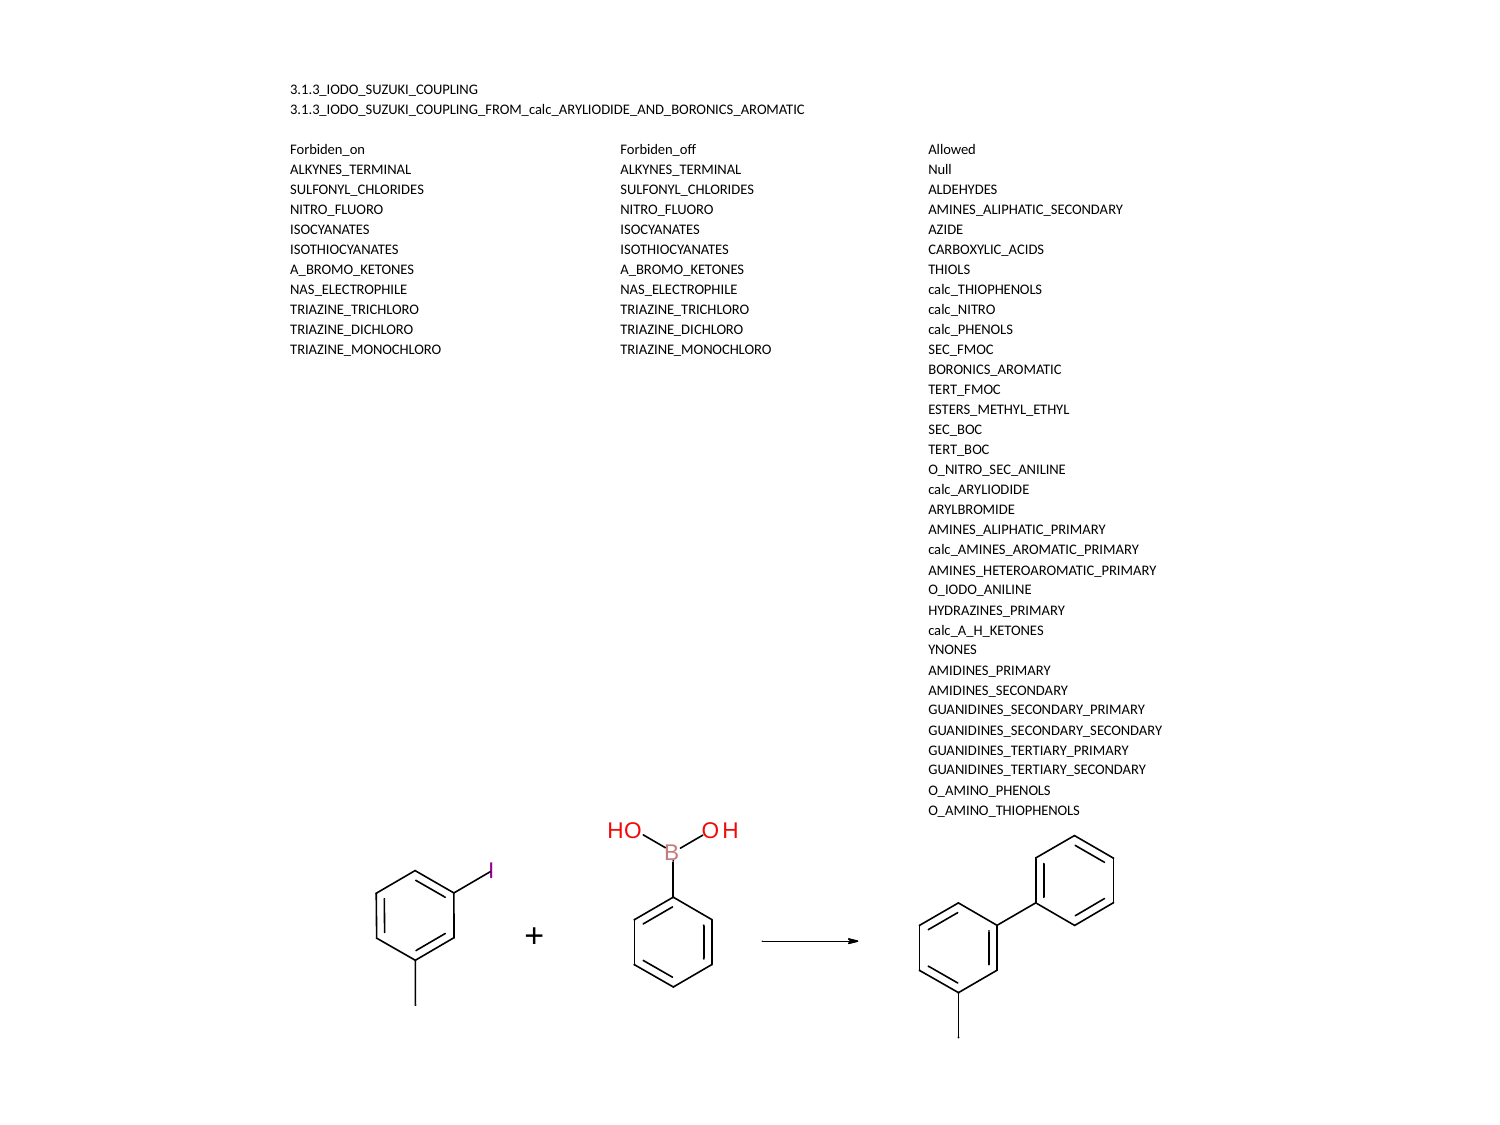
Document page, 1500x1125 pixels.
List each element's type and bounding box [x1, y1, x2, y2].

text_box [354, 806, 1133, 1057]
table_cell [289, 98, 1187, 819]
table_header [289, 78, 1187, 98]
